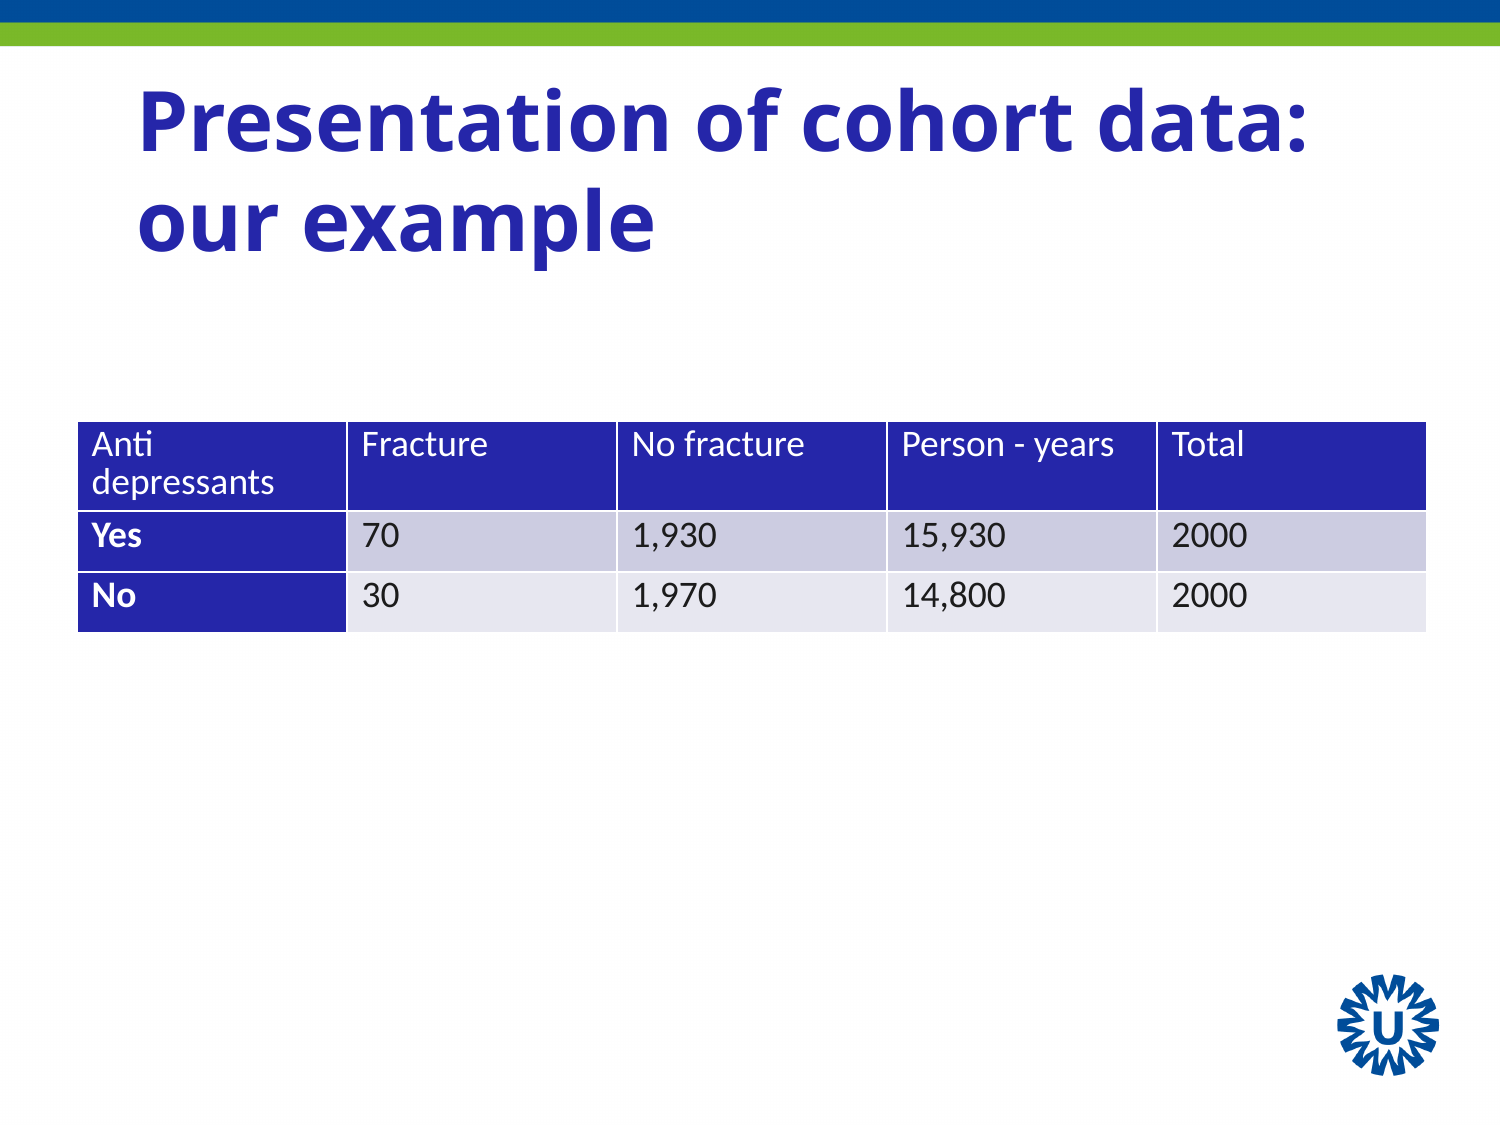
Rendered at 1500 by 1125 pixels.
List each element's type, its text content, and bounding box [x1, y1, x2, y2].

table_cell No [78, 573, 346, 632]
table_header Anti depressants [78, 422, 346, 510]
table_cell 30 [348, 573, 616, 632]
table_cell 2000 [1158, 573, 1426, 632]
table_header Total [1158, 422, 1426, 510]
table_cell 1,930 [618, 512, 886, 571]
title Presentation of cohort data: our example [121, 60, 1359, 195]
table_cell 1,970 [618, 573, 886, 632]
table_cell Yes [78, 512, 346, 571]
picture [0, 0, 1500, 1125]
table_cell 2000 [1158, 512, 1426, 571]
table_header Person - years [888, 422, 1156, 510]
table_header Fracture [348, 422, 616, 510]
table_cell 14,800 [888, 573, 1156, 632]
table_cell 15,930 [888, 512, 1156, 571]
table_header No fracture [618, 422, 886, 510]
table_cell 70 [348, 512, 616, 571]
